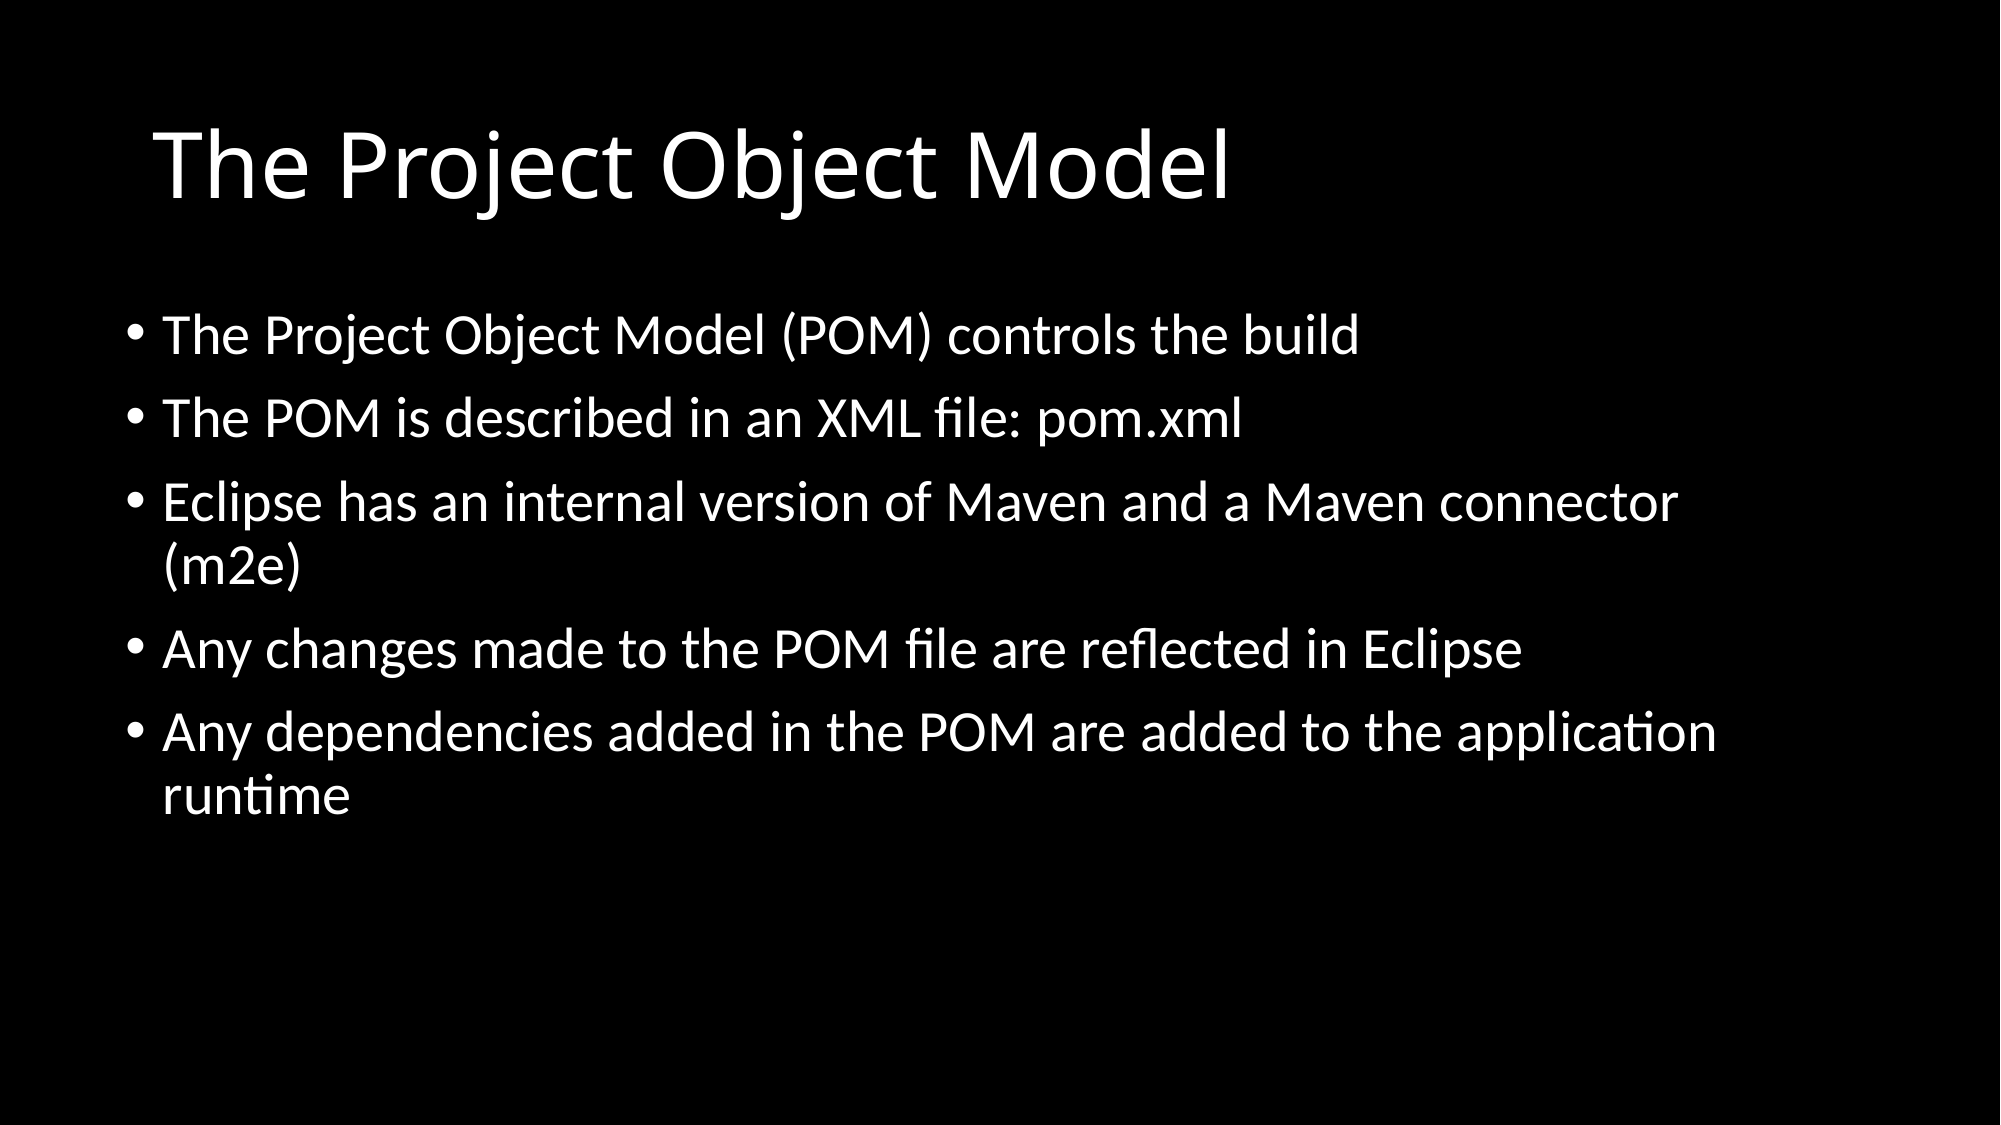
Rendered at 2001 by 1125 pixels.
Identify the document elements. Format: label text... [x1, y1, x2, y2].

title The Project Object Model [137, 59, 1863, 278]
list The Project Object Model (POM) controls the build The POM is described in an XML file: pom.xml Eclipse has an internal version of Maven and a Maven connector (m2e) Any changes made to the POM file are reflected in Eclipse Any dependencies added in the POM are added to the application runtime [110, 296, 1836, 1011]
